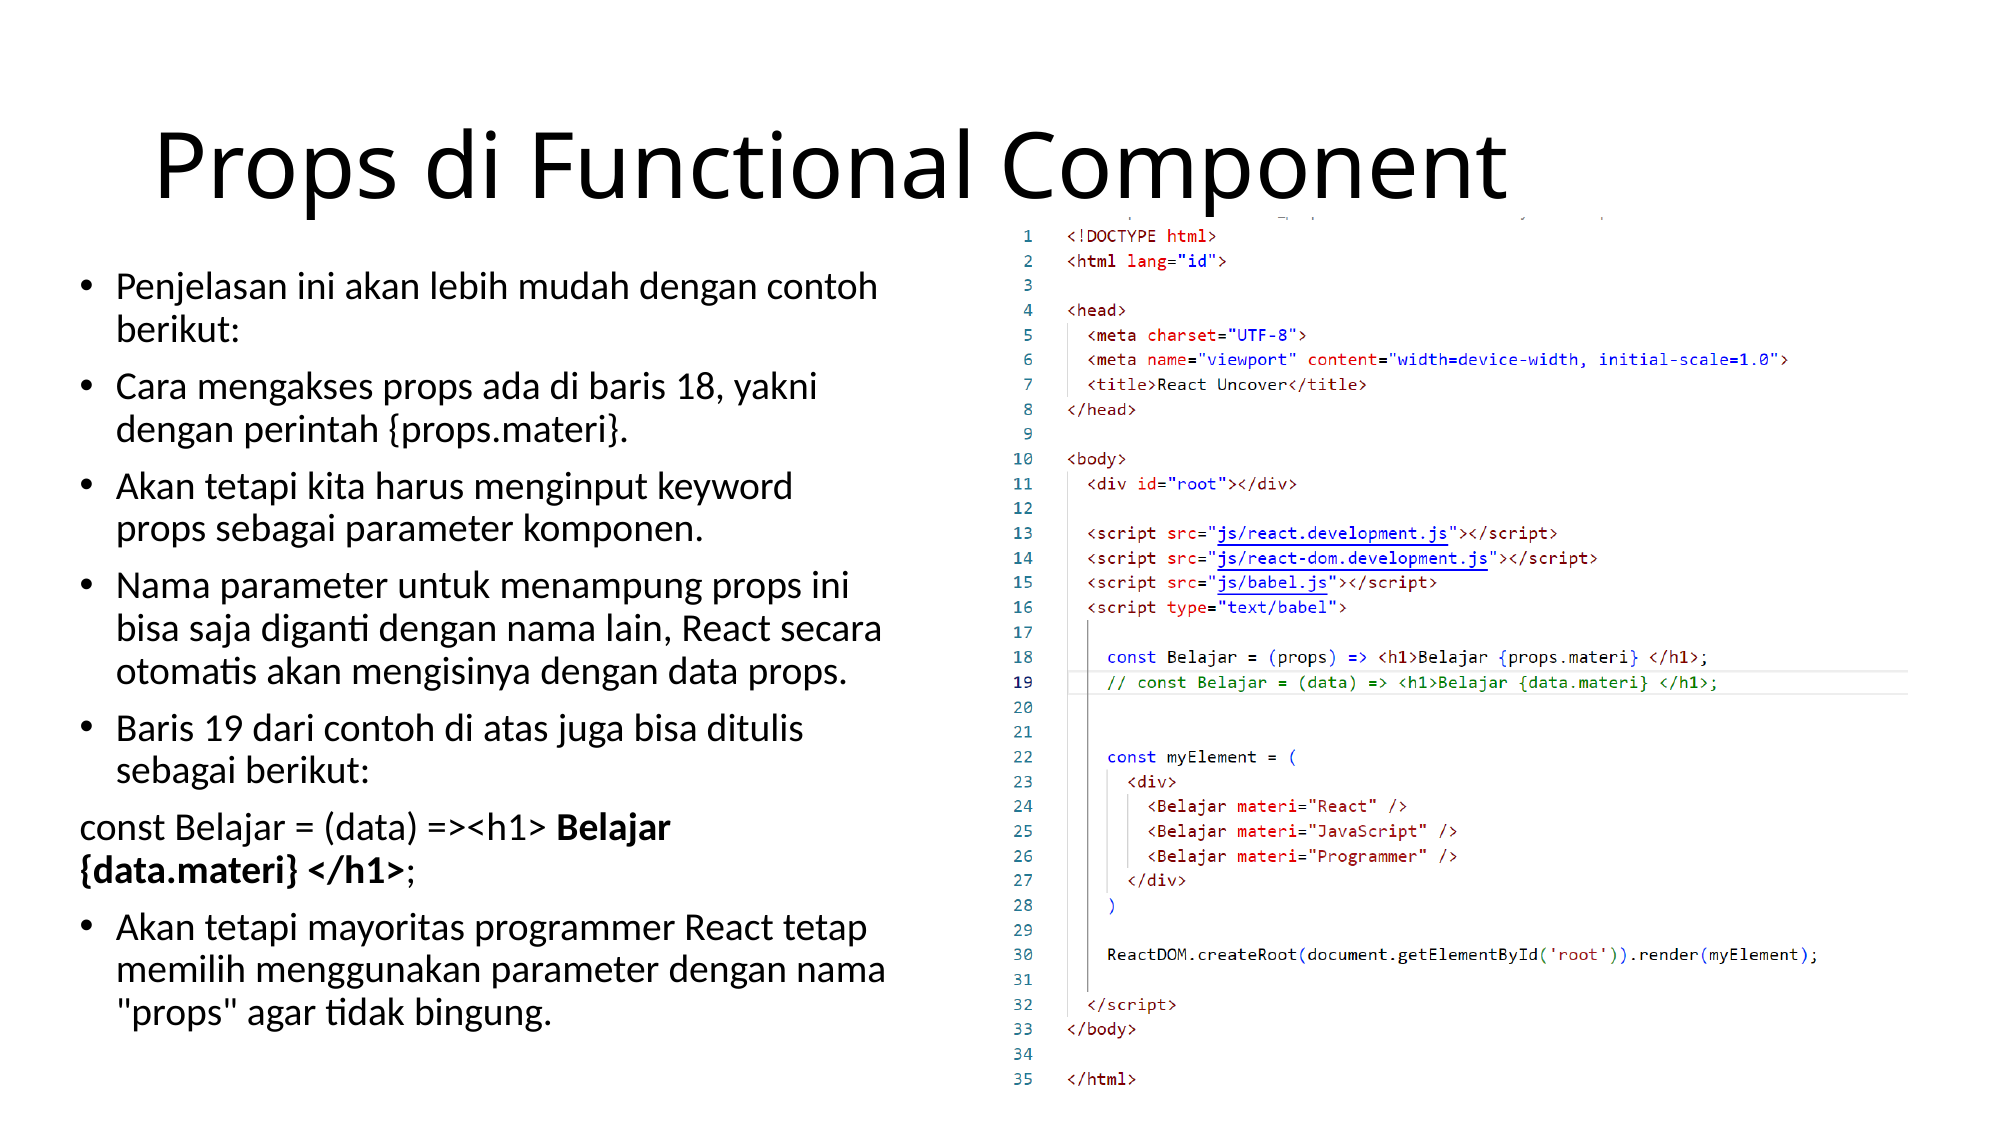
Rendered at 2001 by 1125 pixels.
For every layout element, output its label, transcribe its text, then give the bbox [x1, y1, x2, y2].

picture [999, 217, 1908, 1096]
title Props di Functional Component [137, 59, 1863, 278]
list Penjelasan ini akan lebih mudah dengan contoh berikut: Cara mengakses props ada di baris 18, yakni dengan perintah {props.materi}. Akan tetapi kita harus menginput keyword props sebagai parameter komponen. Nama parameter untuk menampung props ini bisa saja diganti dengan nama lain, React secara otomatis akan mengisinya dengan data props. Baris 19 dari contoh di atas juga bisa ditulis sebagai berikut: const Belajar = (data) =><h1> Belajar {data.materi} </h1>; Akan tetapi mayoritas programmer React tetap memilih menggunakan parameter dengan nama "props" agar tidak bingung. [64, 258, 904, 1055]
